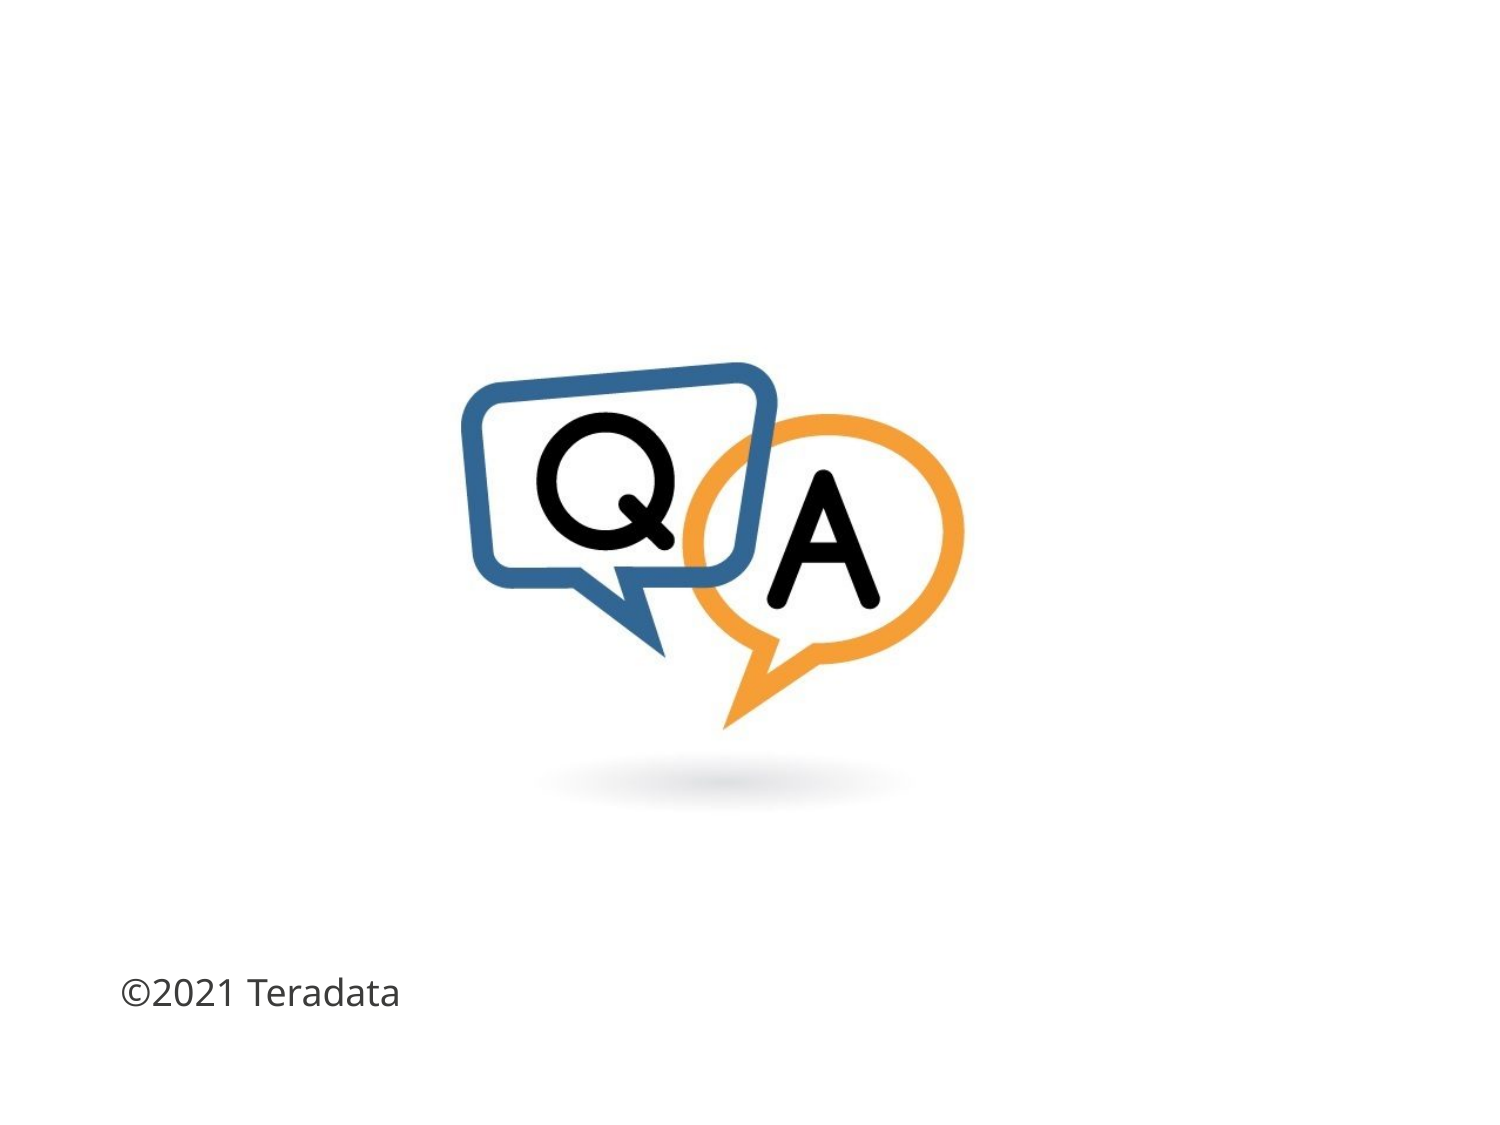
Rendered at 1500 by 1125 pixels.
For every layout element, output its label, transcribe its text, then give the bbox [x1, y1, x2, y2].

picture [298, 270, 1202, 854]
slide_number ©2021 Teradata [105, 961, 453, 1019]
